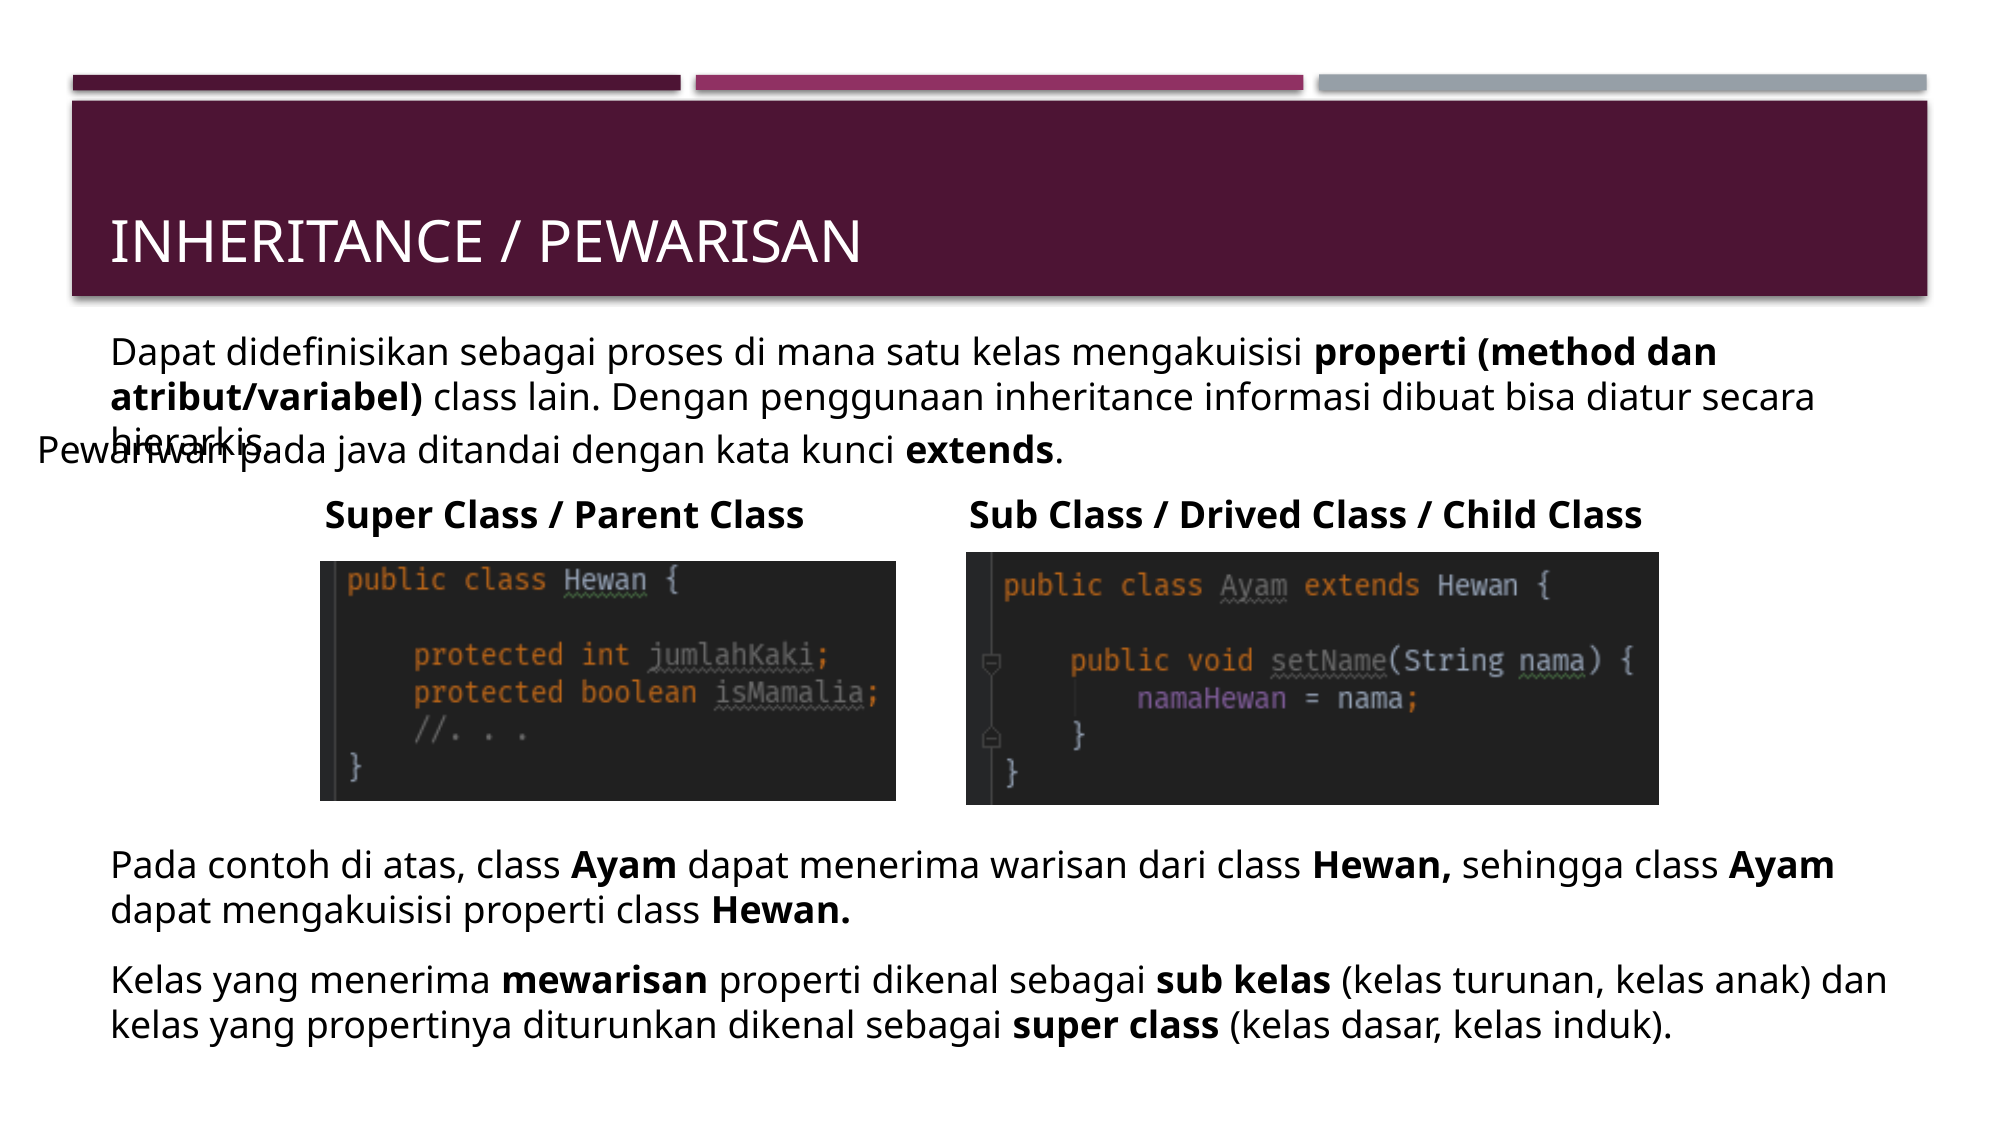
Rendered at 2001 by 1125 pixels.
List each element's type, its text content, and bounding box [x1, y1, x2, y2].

text_box Pewariwan pada java ditandai dengan kata kunci extends. [22, 418, 1080, 479]
text_box Kelas yang menerima mewarisan properti dikenal sebagai sub kelas (kelas turunan, kelas anak) dan kelas yang propertinya diturunkan dikenal sebagai super class (kelas dasar, kelas induk). [95, 948, 1905, 1053]
text_box Pada contoh di atas, class Ayam dapat menerima warisan dari class Hewan, sehingga class Ayam dapat mengakuisisi properti class Hewan. [95, 833, 1905, 939]
picture [320, 560, 897, 802]
text_box Super Class / Parent Class [310, 483, 820, 543]
picture [966, 551, 1660, 805]
text_box Sub Class / Drived Class / Child Class [954, 483, 1659, 543]
text_box Dapat didefinisikan sebagai proses di mana satu kelas mengakuisisi properti (method dan atribut/variabel) class lain. Dengan penggunaan inheritance informasi dibuat bisa diatur secara hierarkis. [95, 320, 1905, 470]
title Inheritance / Pewarisan [95, 115, 1905, 282]
